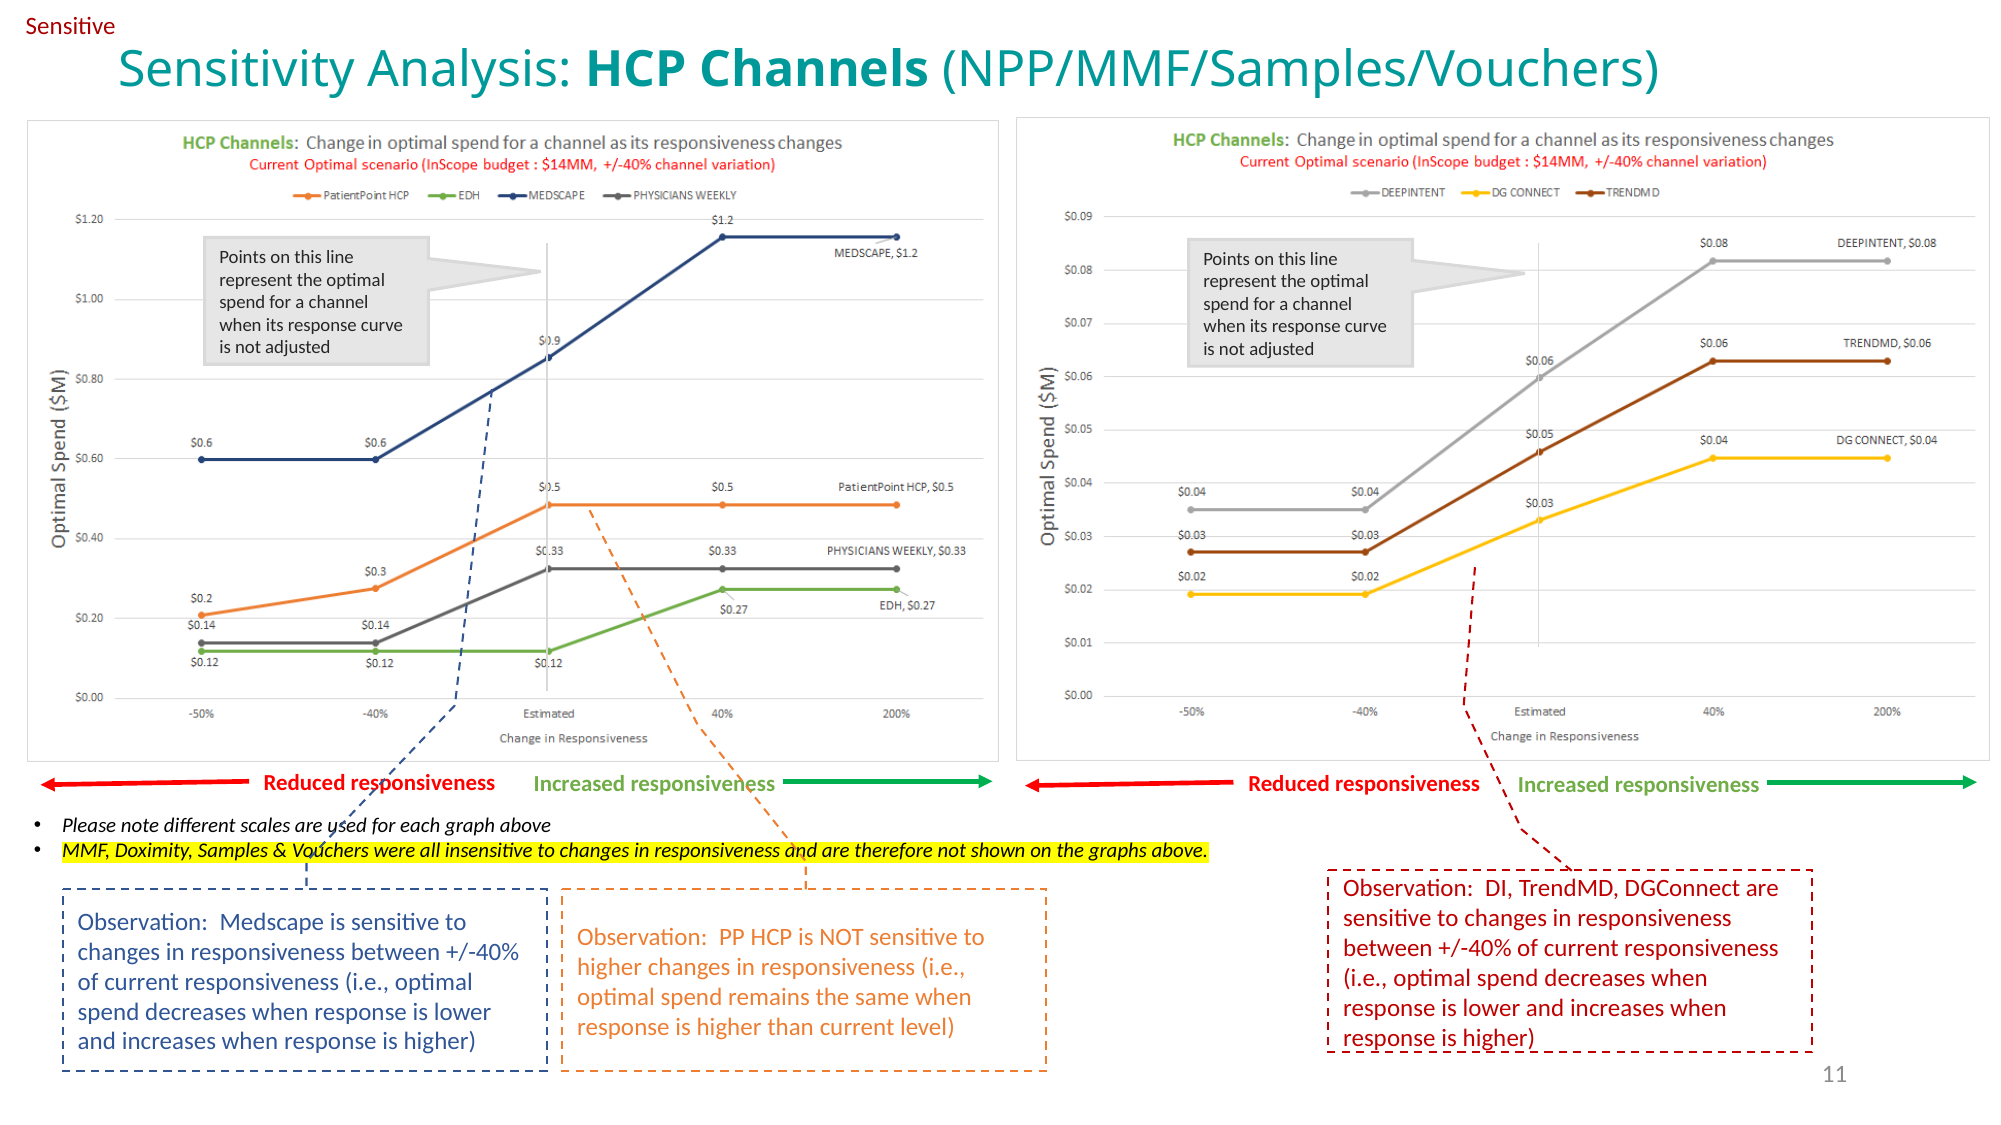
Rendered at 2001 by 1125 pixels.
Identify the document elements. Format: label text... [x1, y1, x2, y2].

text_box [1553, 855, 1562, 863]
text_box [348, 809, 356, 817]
text_box Observation: Medscape is sensitive to changes in responsiveness between +/-40% of current responsiveness (i.e., optimal spend decreases when response is lower and increases when response is higher) [62, 888, 548, 1072]
picture [27, 120, 999, 762]
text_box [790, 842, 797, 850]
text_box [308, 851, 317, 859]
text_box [1025, 760, 1978, 806]
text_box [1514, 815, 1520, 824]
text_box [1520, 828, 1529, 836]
text_box Please note different scales are used for each graph above MMF, Doximity, Samples & Vouchers were all insensitive to changes in responsiveness and are therefore not shown on the graphs above. [19, 804, 1590, 870]
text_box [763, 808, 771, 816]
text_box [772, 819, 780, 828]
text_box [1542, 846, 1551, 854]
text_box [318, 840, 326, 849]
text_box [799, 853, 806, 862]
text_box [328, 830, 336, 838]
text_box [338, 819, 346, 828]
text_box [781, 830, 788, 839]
text_box Observation: DI, TrendMD, DGConnect are sensitive to changes in responsiveness between +/-40% of current responsiveness (i.e., optimal spend decreases when response is lower and increases when response is higher) [1327, 865, 1813, 1053]
slide_number 11 [1412, 1042, 1863, 1103]
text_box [40, 759, 993, 805]
title Sensitivity Analysis: HCP Channels (NPP/MMF/Samples/Vouchers) [103, 28, 1829, 169]
text_box Observation: PP HCP is NOT sensitive to higher changes in responsiveness (i.e., optimal spend remains the same when response is higher than current level) [561, 881, 1047, 1072]
picture [1016, 117, 1990, 761]
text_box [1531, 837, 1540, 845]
